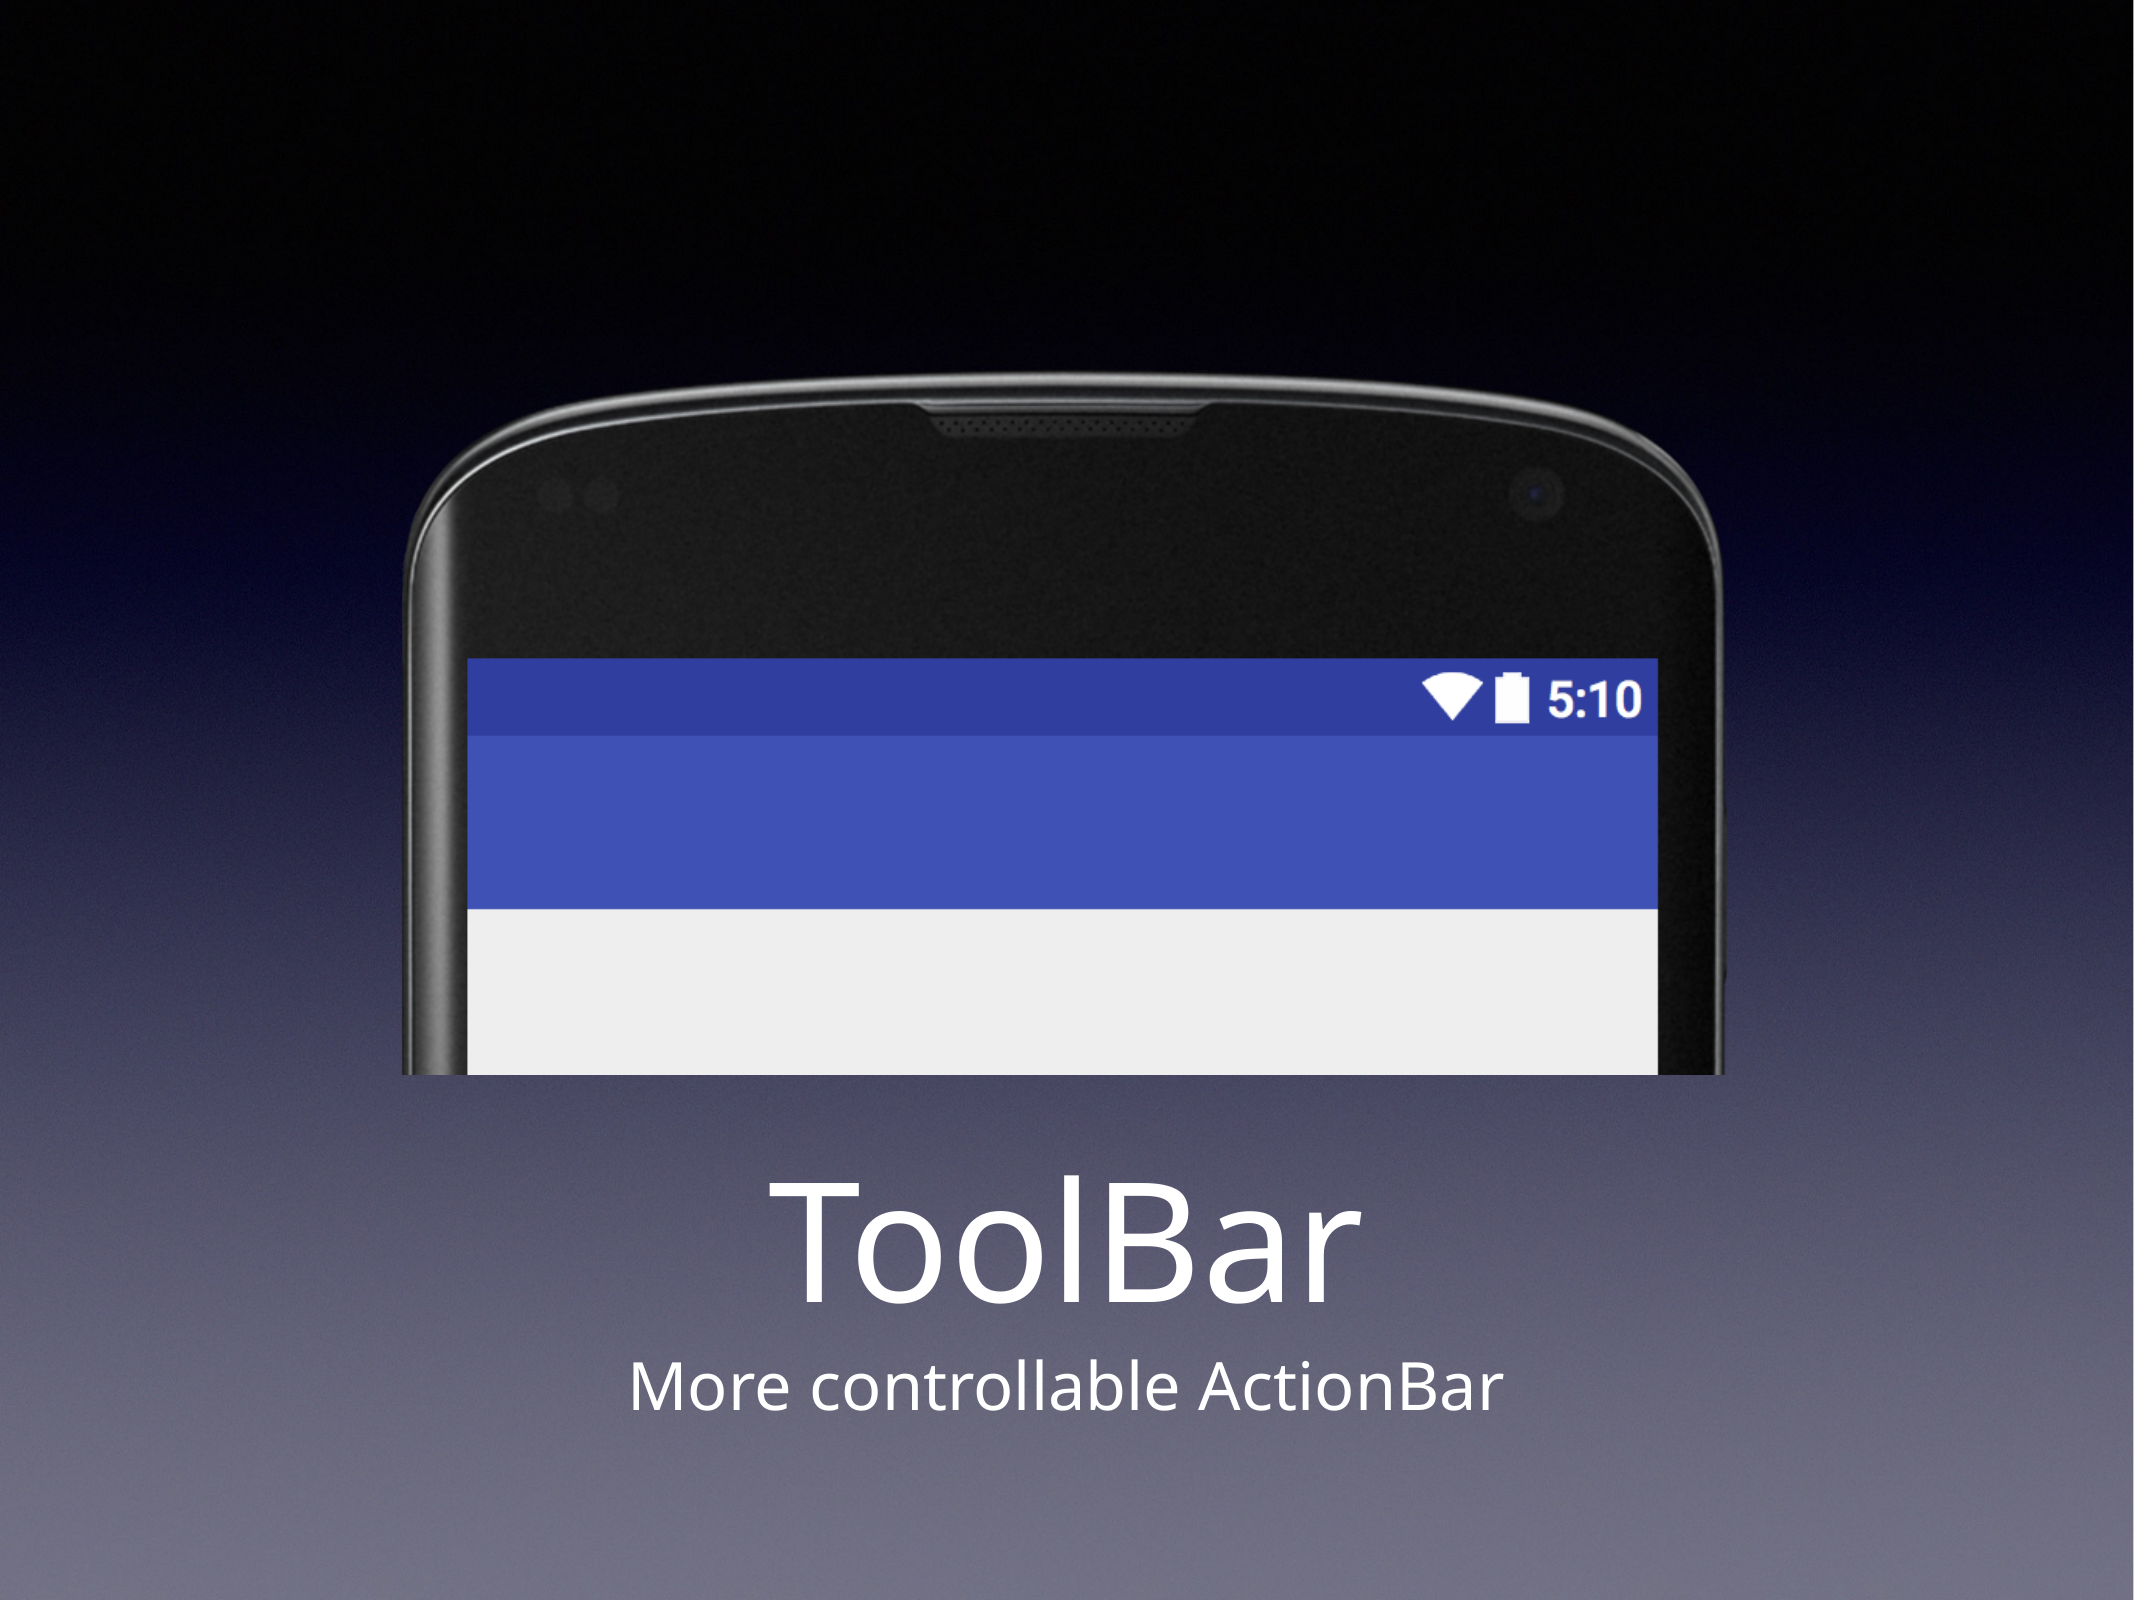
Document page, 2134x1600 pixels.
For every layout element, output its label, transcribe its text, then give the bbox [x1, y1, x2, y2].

title ToolBar [207, 1101, 1926, 1336]
picture [0, 0, 2134, 1600]
list More controllable ActionBar [207, 1343, 1926, 1545]
